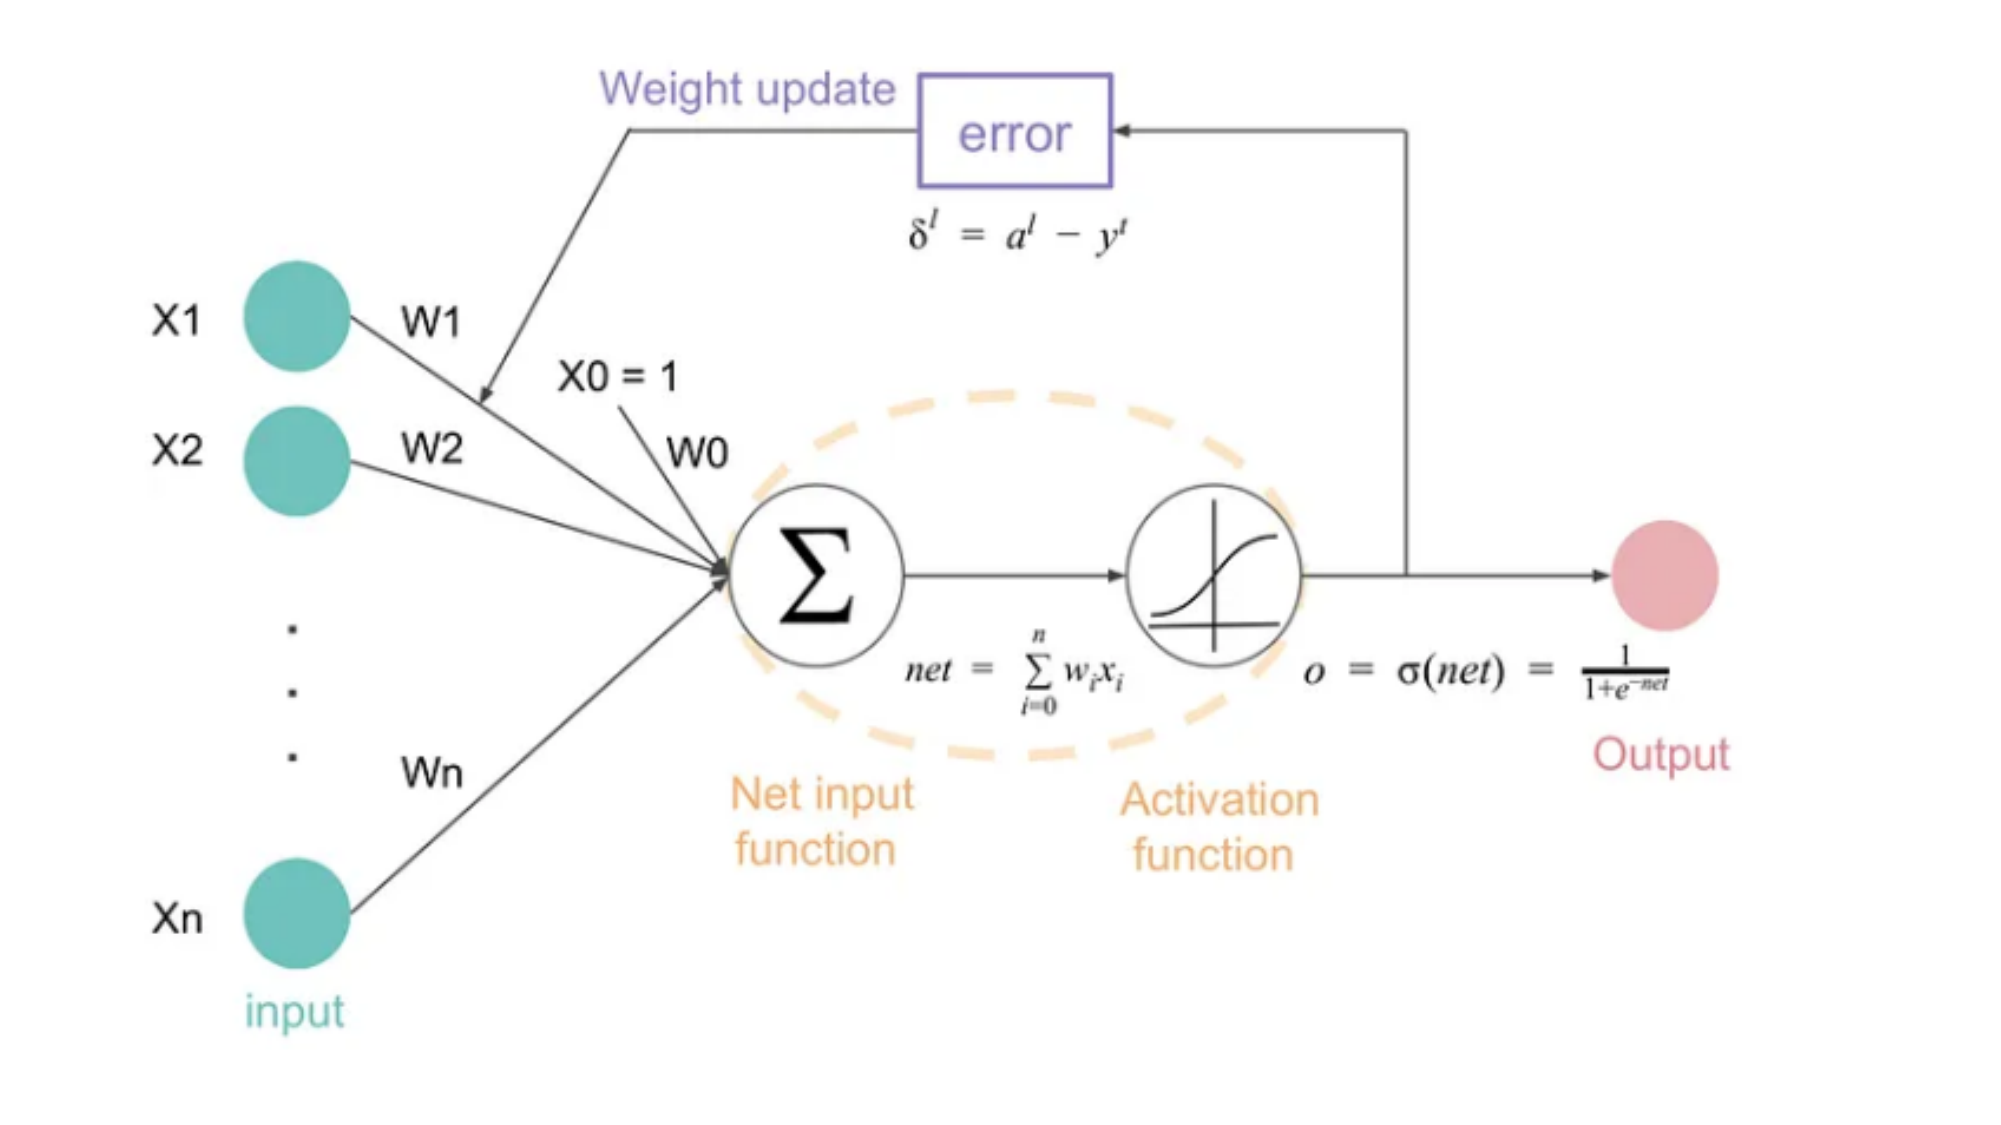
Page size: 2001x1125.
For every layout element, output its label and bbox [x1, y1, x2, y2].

picture [73, 54, 1767, 1059]
